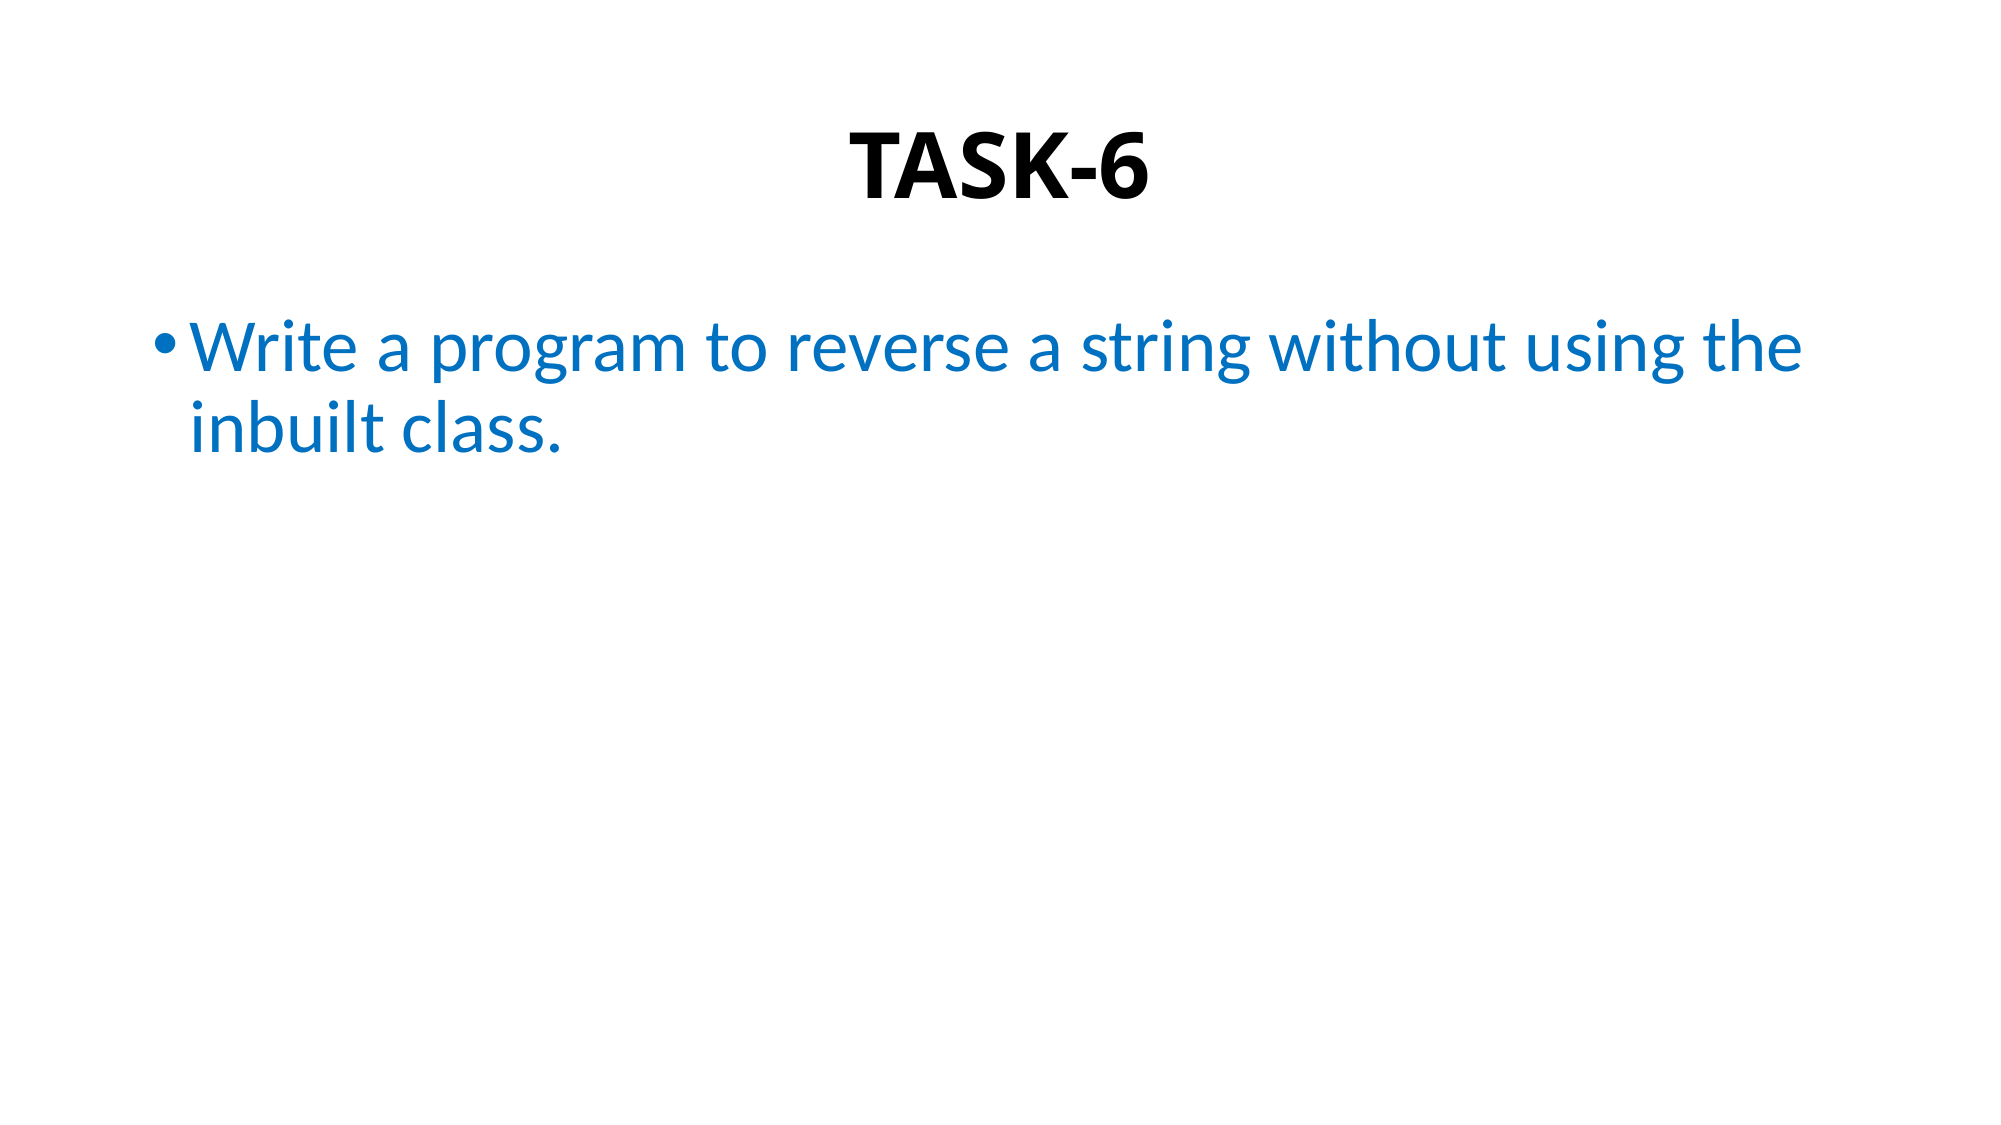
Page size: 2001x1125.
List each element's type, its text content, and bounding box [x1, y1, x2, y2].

list Write a program to reverse a string without using the inbuilt class. [137, 299, 1863, 1014]
title TASK-6 [137, 59, 1863, 278]
